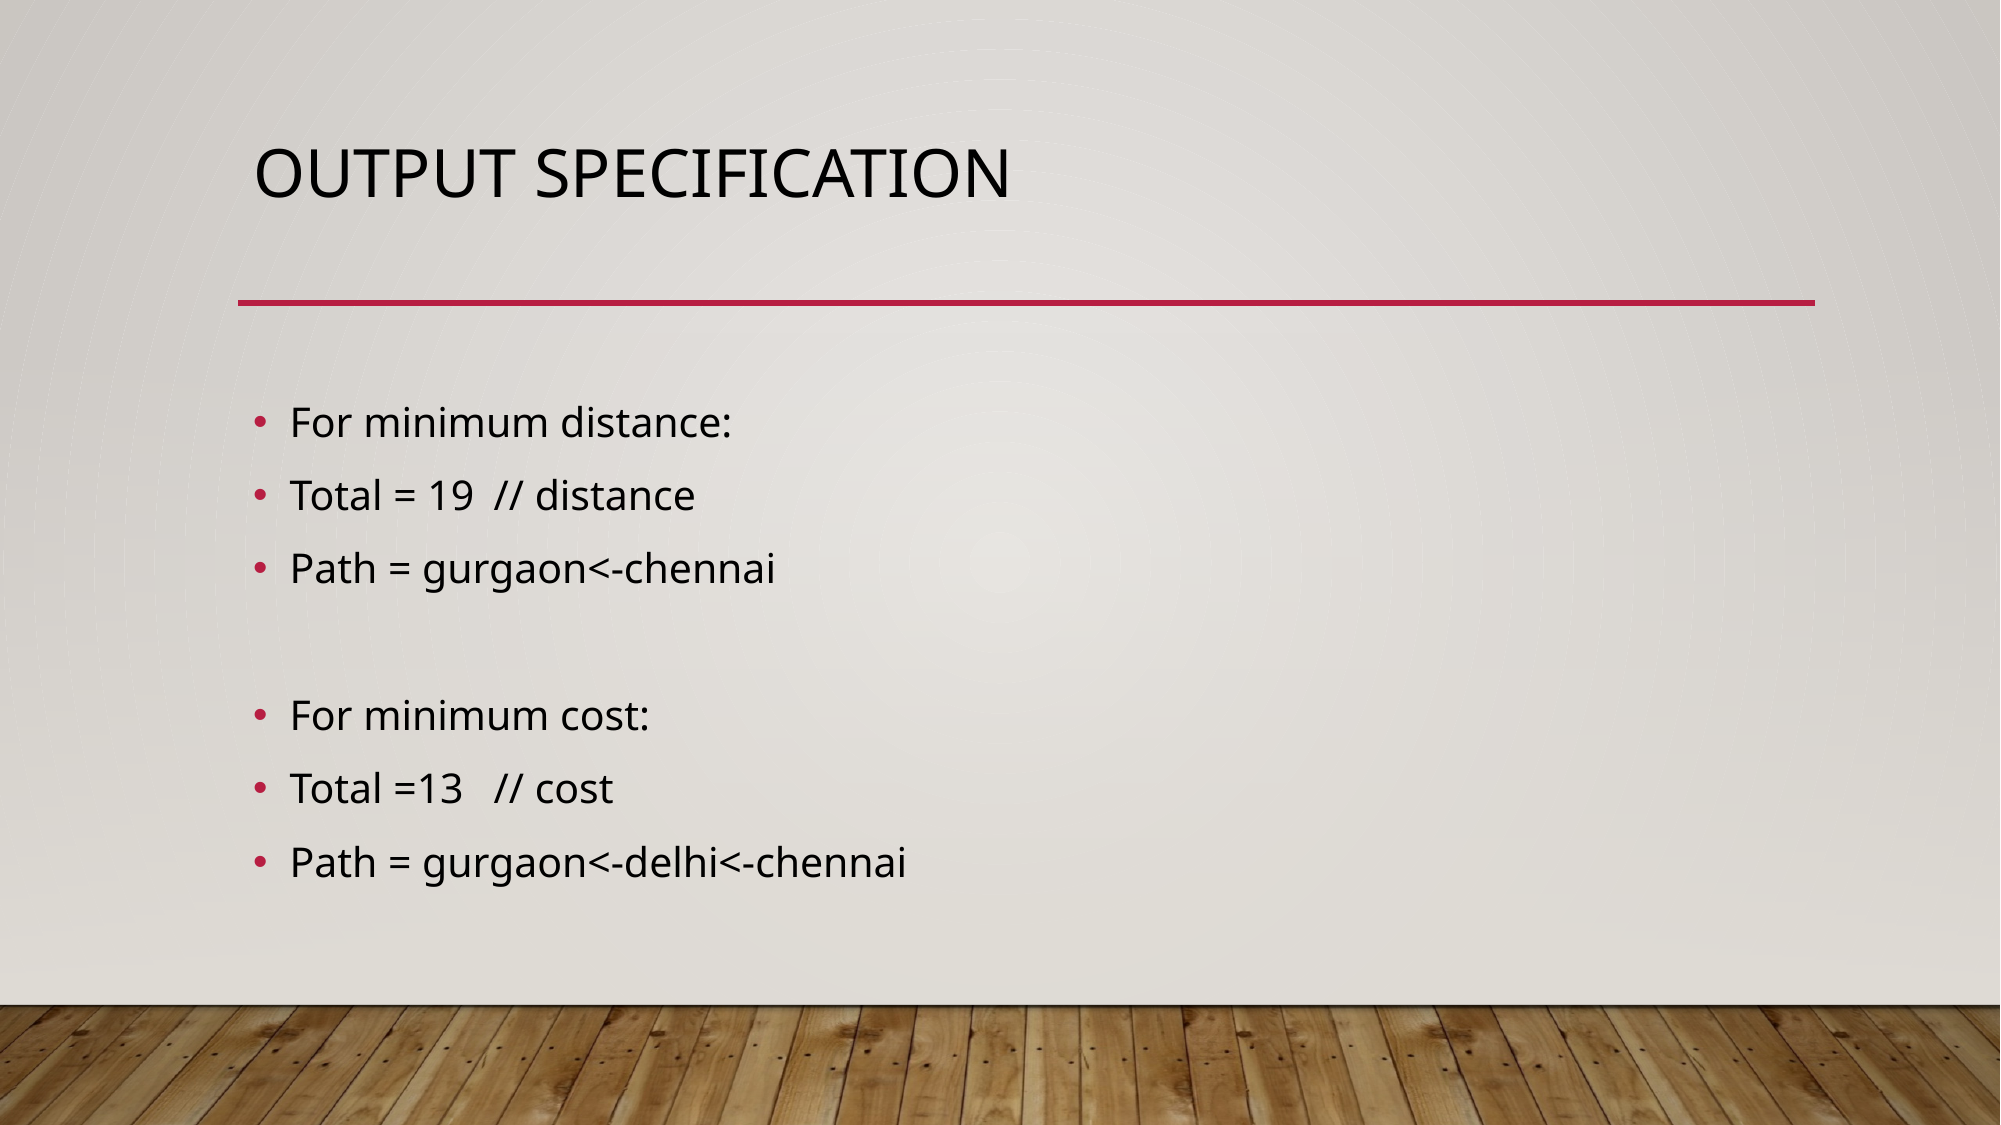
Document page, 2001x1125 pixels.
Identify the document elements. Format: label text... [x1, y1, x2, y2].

title Output specification [238, 131, 1814, 305]
list For minimum distance: Total = 19 // distance Path = gurgaon<-chennai For minimum cost: Total =13 // cost Path = gurgaon<-delhi<-chennai [238, 330, 1814, 897]
picture [0, 1005, 2000, 1125]
